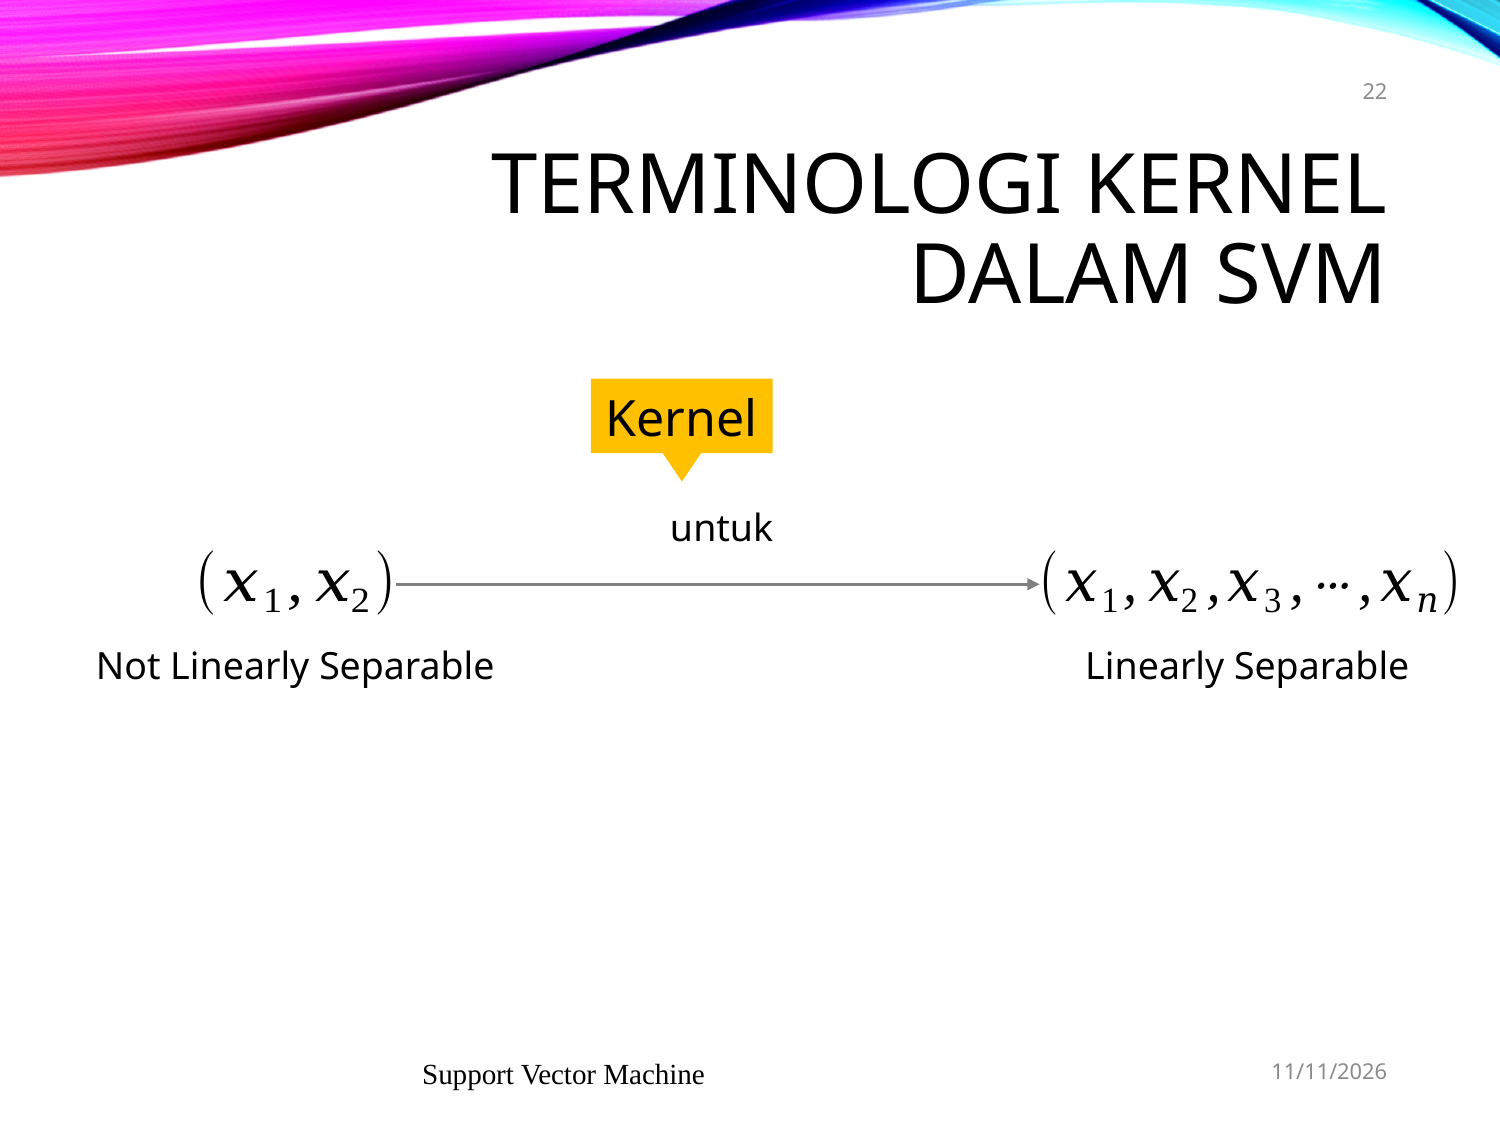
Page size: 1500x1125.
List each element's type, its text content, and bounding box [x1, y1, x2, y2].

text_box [595, 378, 768, 482]
picture [0, 0, 1500, 178]
slide_number 22 [1078, 62, 1403, 123]
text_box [95, 546, 496, 696]
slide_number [1051, 1042, 1403, 1103]
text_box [1039, 546, 1461, 696]
footer Support Vector Machine [97, 1042, 1030, 1103]
title Terminologi Kernel dalam SVM [356, 125, 1403, 338]
